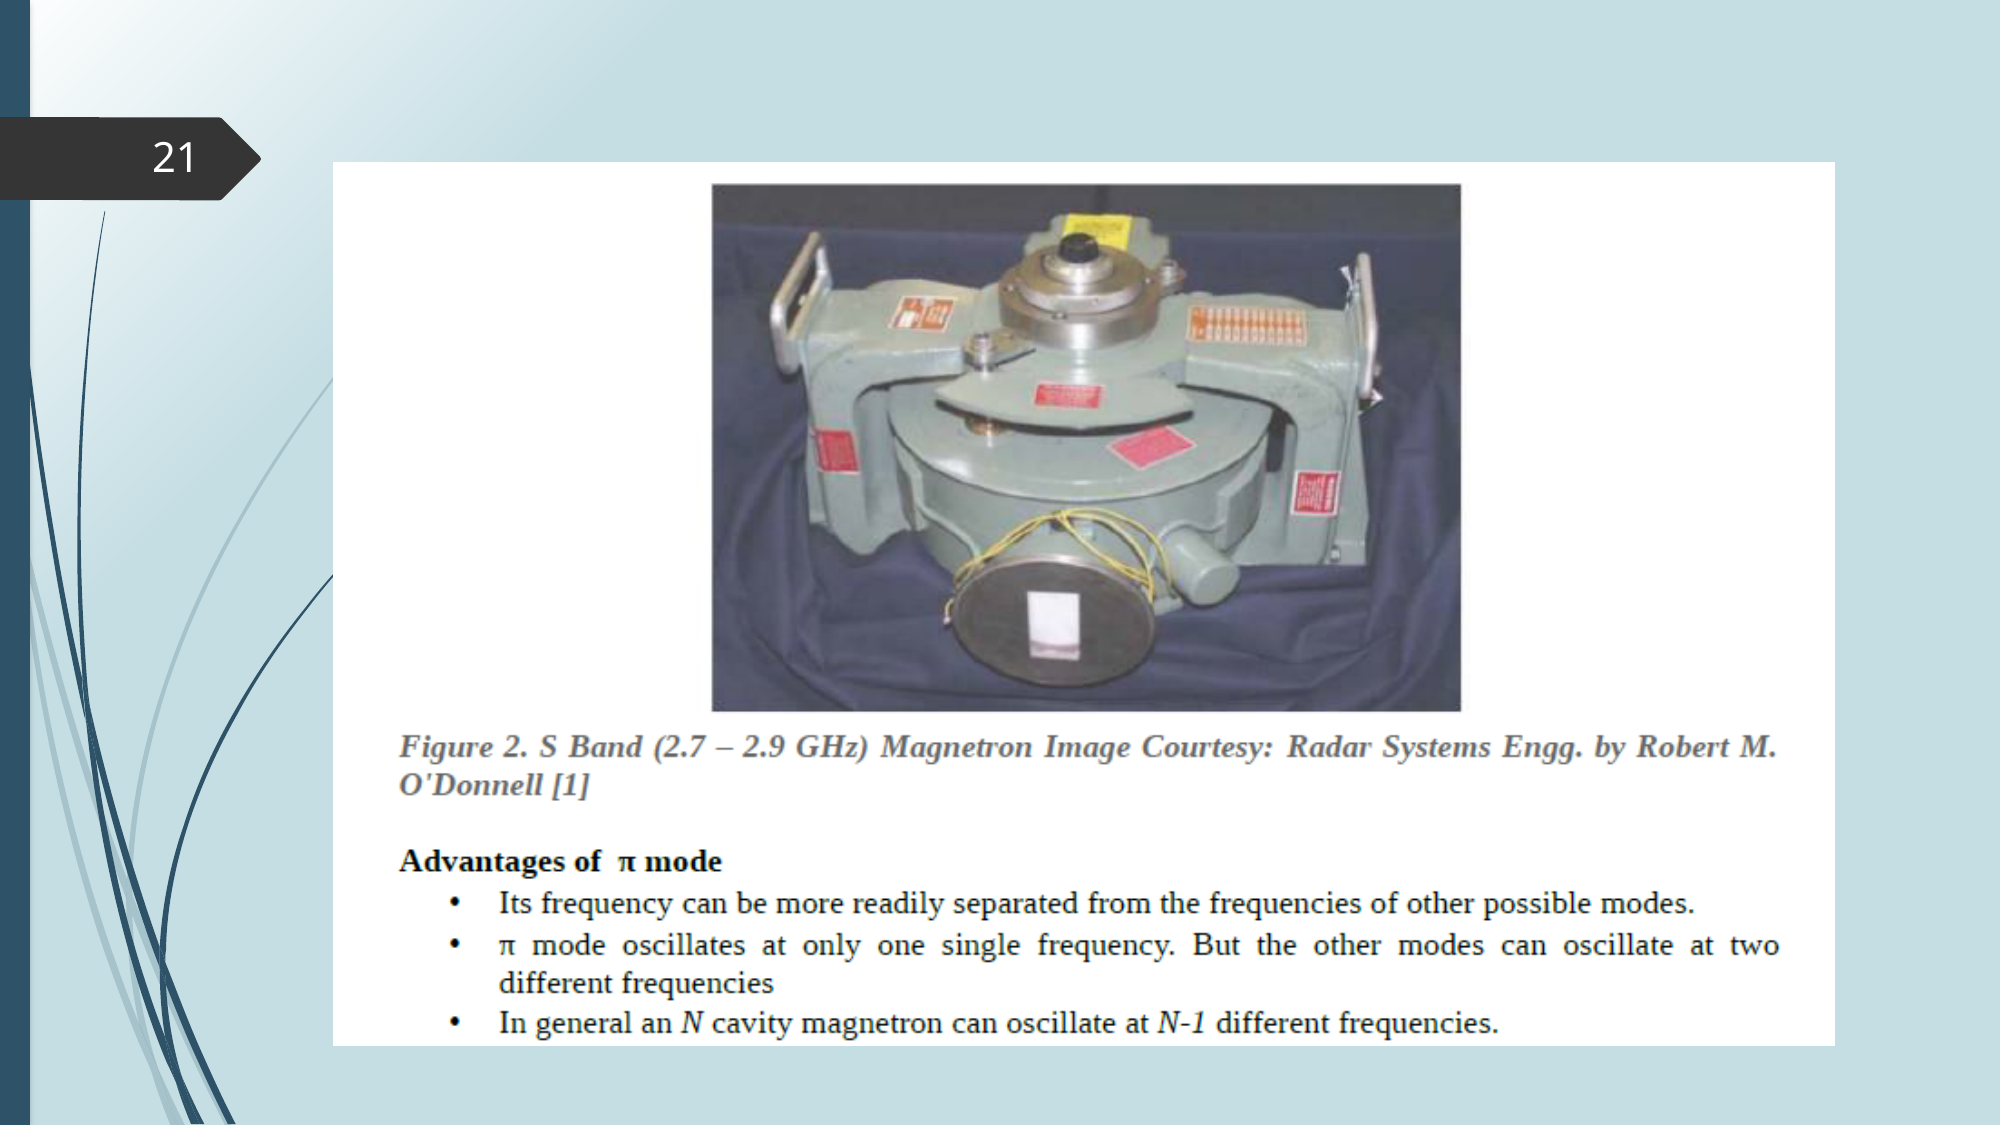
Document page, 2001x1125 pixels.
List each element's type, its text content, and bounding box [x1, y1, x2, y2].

picture [333, 162, 1835, 1046]
slide_number 21 [87, 129, 216, 190]
